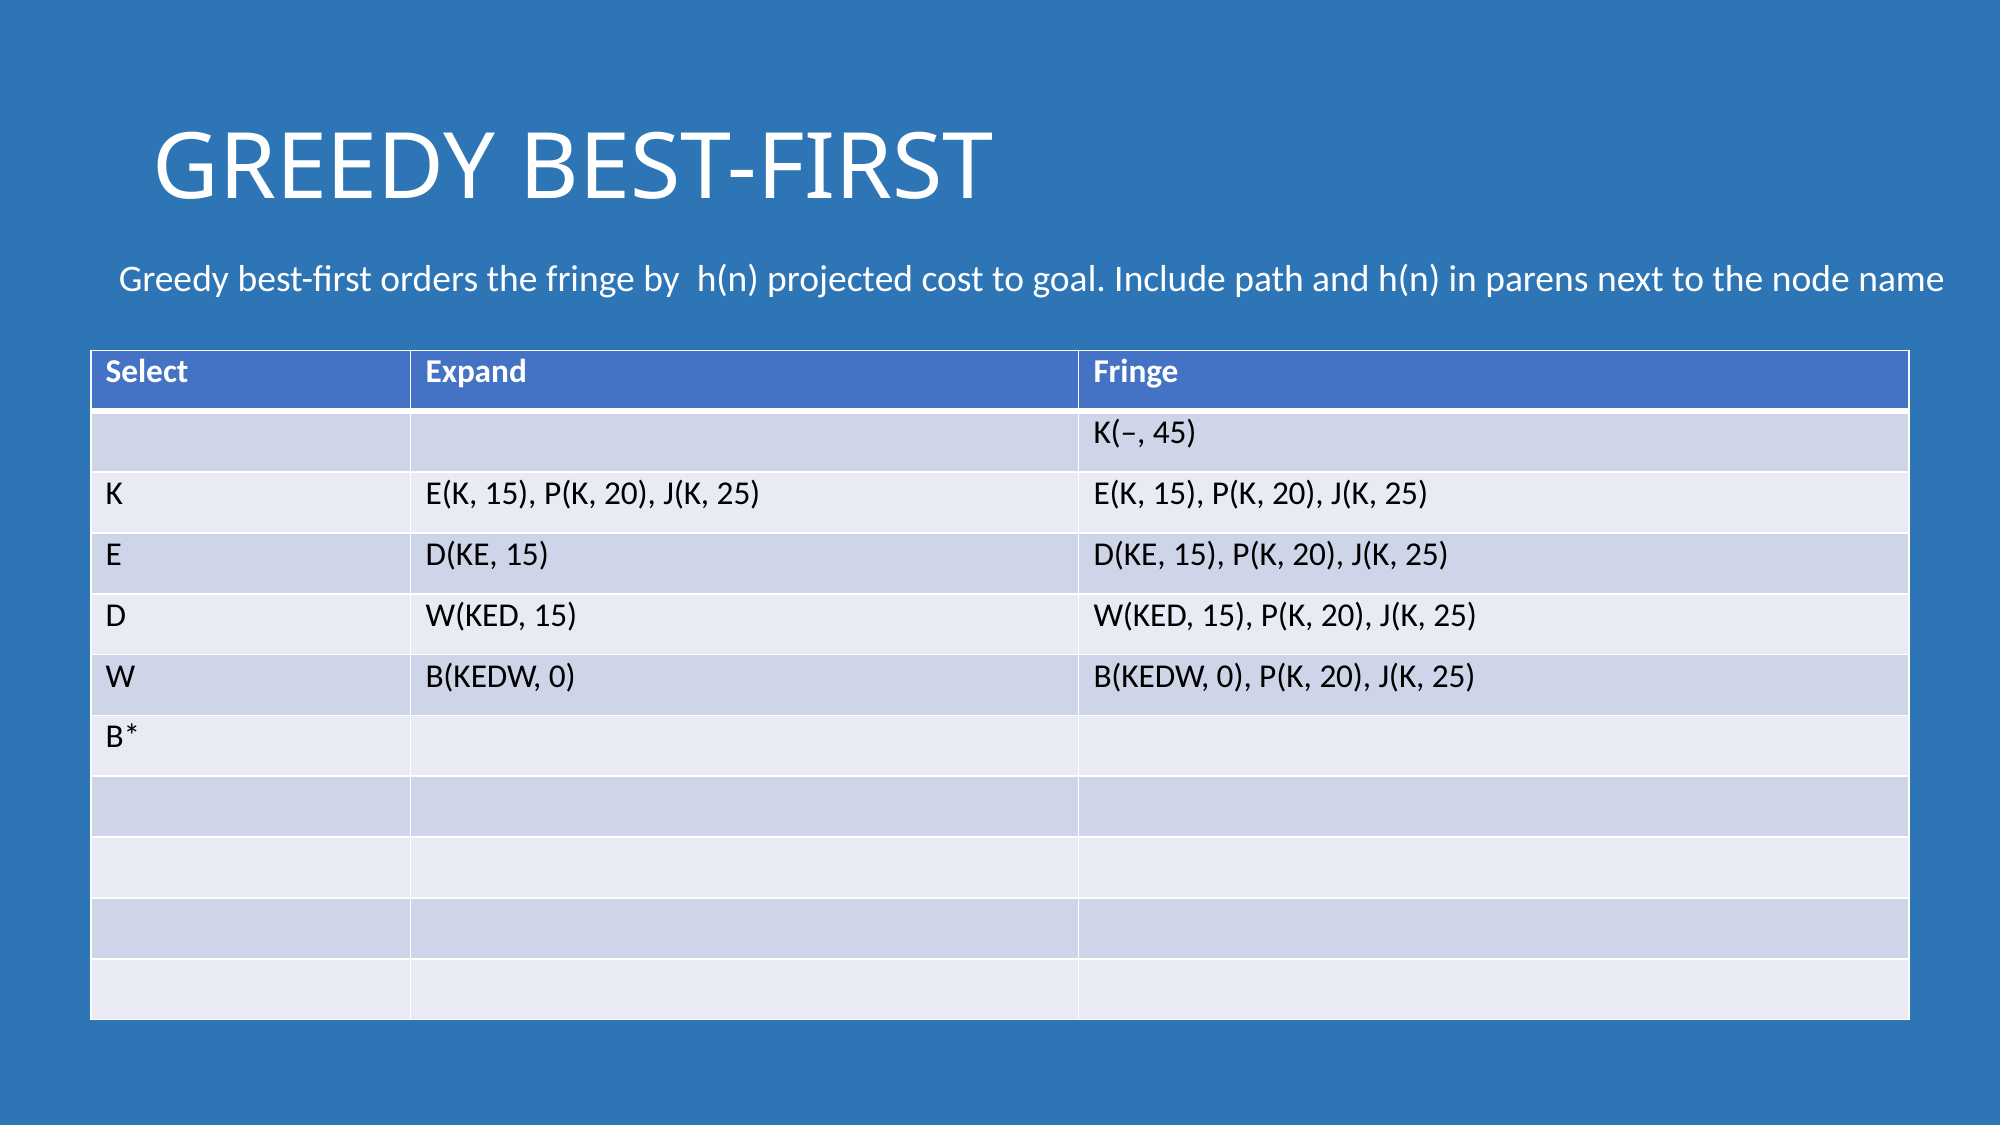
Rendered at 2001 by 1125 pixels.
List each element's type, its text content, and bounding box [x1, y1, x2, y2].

table_cell [411, 716, 1078, 775]
table_cell [92, 414, 410, 471]
table_cell E [92, 534, 410, 593]
table_cell [411, 777, 1078, 836]
table_cell D(KE, 15) [411, 534, 1078, 593]
table_cell [1079, 899, 1908, 958]
table_cell [1079, 716, 1908, 775]
table_cell [1079, 838, 1908, 897]
table_cell W [92, 655, 410, 715]
table_cell [92, 899, 410, 958]
title GREEDY BEST-FIRST [137, 59, 1863, 246]
table_cell B* [92, 716, 410, 775]
table_cell [1079, 960, 1908, 1019]
table_header Select [92, 351, 410, 408]
table_cell W(KED, 15), P(K, 20), J(K, 25) [1079, 595, 1908, 654]
table_cell D [92, 595, 410, 654]
table_cell K(–, 45) [1079, 414, 1908, 471]
table_cell [92, 960, 410, 1019]
table_cell W(KED, 15) [411, 595, 1078, 654]
table_cell [1079, 777, 1908, 836]
table_cell [411, 899, 1078, 958]
table_cell E(K, 15), P(K, 20), J(K, 25) [1079, 473, 1908, 532]
table_header Expand [411, 351, 1078, 408]
table_header Fringe [1079, 351, 1908, 408]
table_cell [411, 414, 1078, 471]
table_cell B(KEDW, 0) [411, 655, 1078, 715]
table_cell [411, 960, 1078, 1019]
table_cell E(K, 15), P(K, 20), J(K, 25) [411, 473, 1078, 532]
table_cell [92, 838, 410, 897]
table_cell B(KEDW, 0), P(K, 20), J(K, 25) [1079, 655, 1908, 715]
table_cell D(KE, 15), P(K, 20), J(K, 25) [1079, 534, 1908, 593]
text_box Greedy best-first orders the fringe by h(n) projected cost to goal. Include path and h(n) in parens next to the node name [104, 246, 1962, 307]
table_cell [92, 777, 410, 836]
table_cell K [92, 473, 410, 532]
table_cell [411, 838, 1078, 897]
